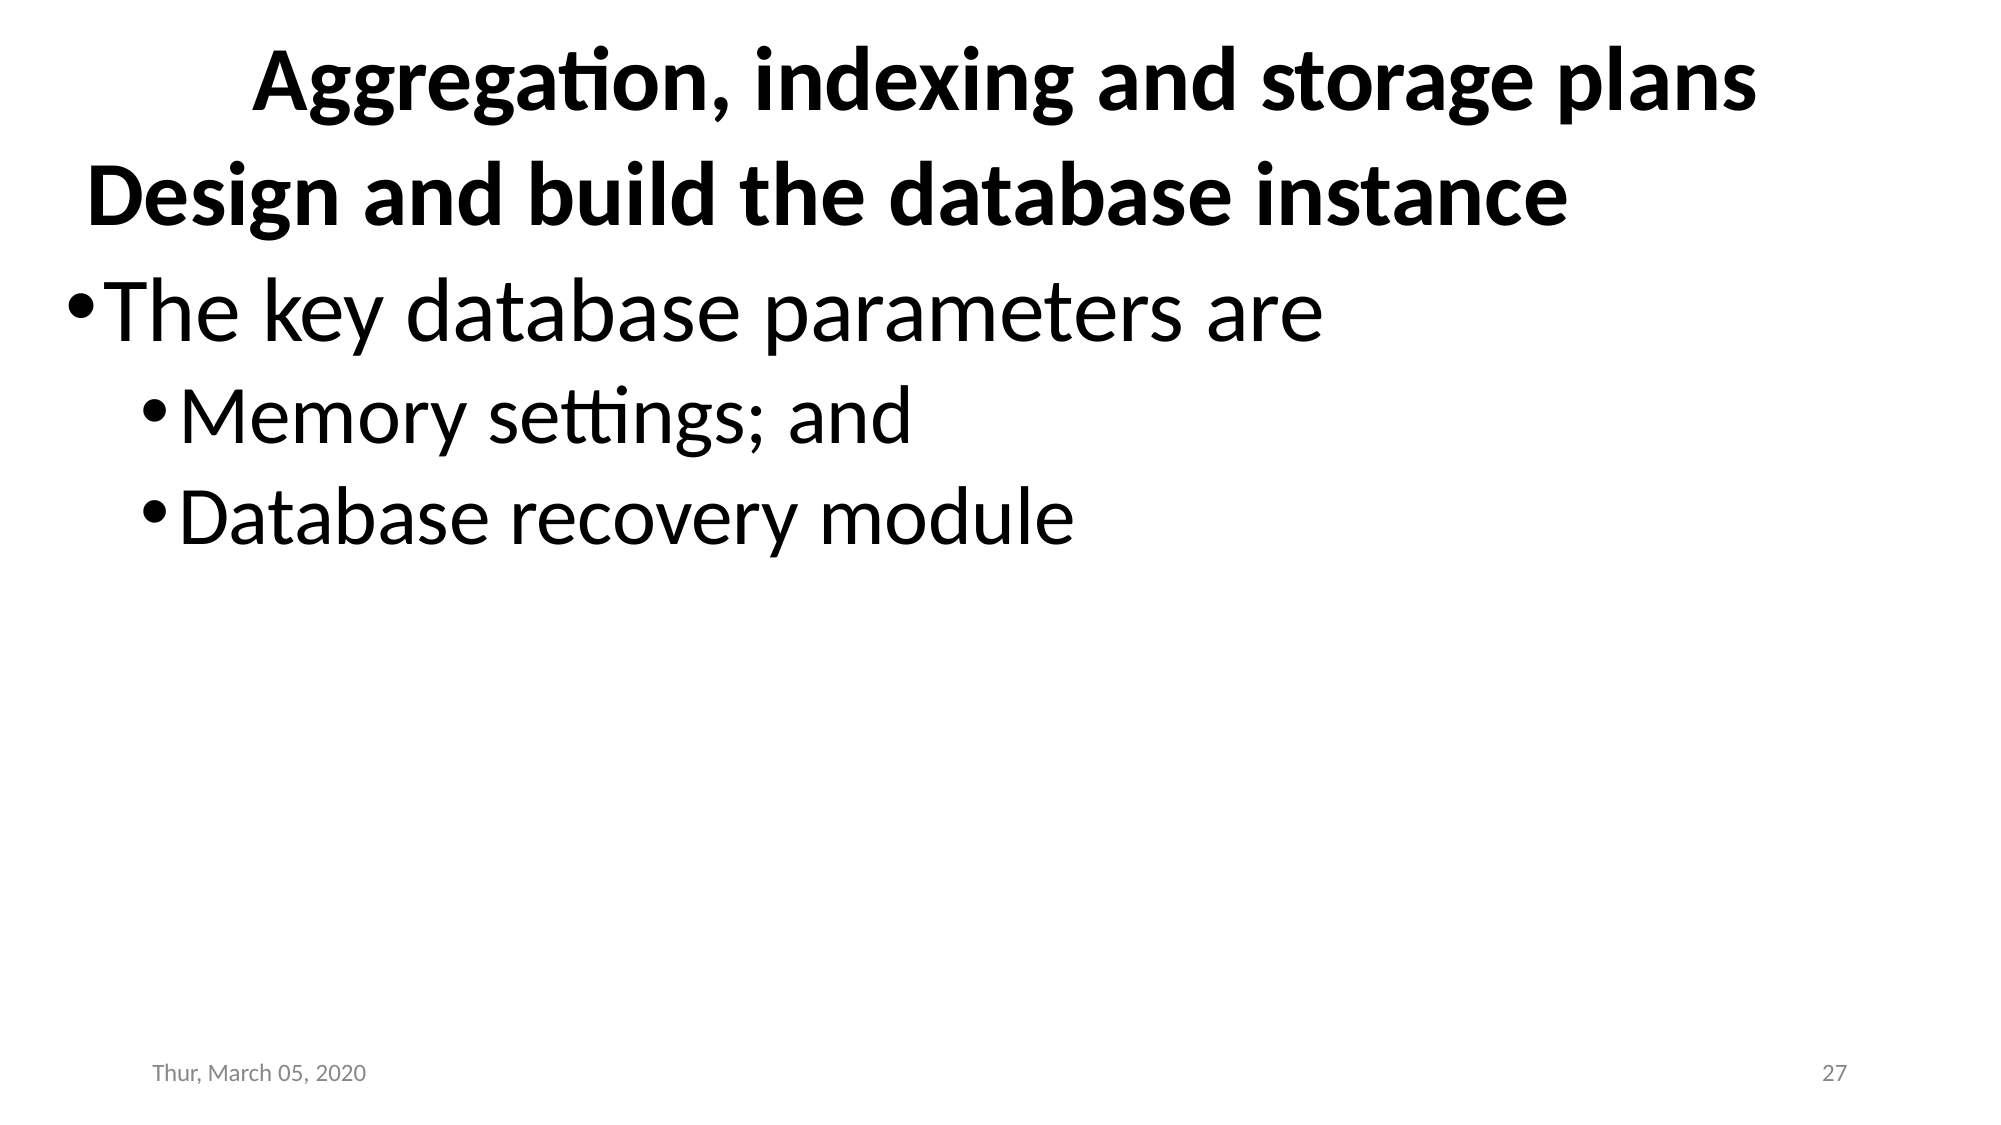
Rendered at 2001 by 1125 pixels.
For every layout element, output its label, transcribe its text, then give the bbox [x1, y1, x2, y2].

slide_number 27 [1817, 1060, 1852, 1125]
title Aggregation, indexing and storage plans Design and build the database instance [63, 12, 1771, 245]
footer Thur, March 05, 2020 [150, 1060, 386, 1125]
text_box The key database parameters are Memory settings; and Database recovery module [63, 247, 1338, 561]
